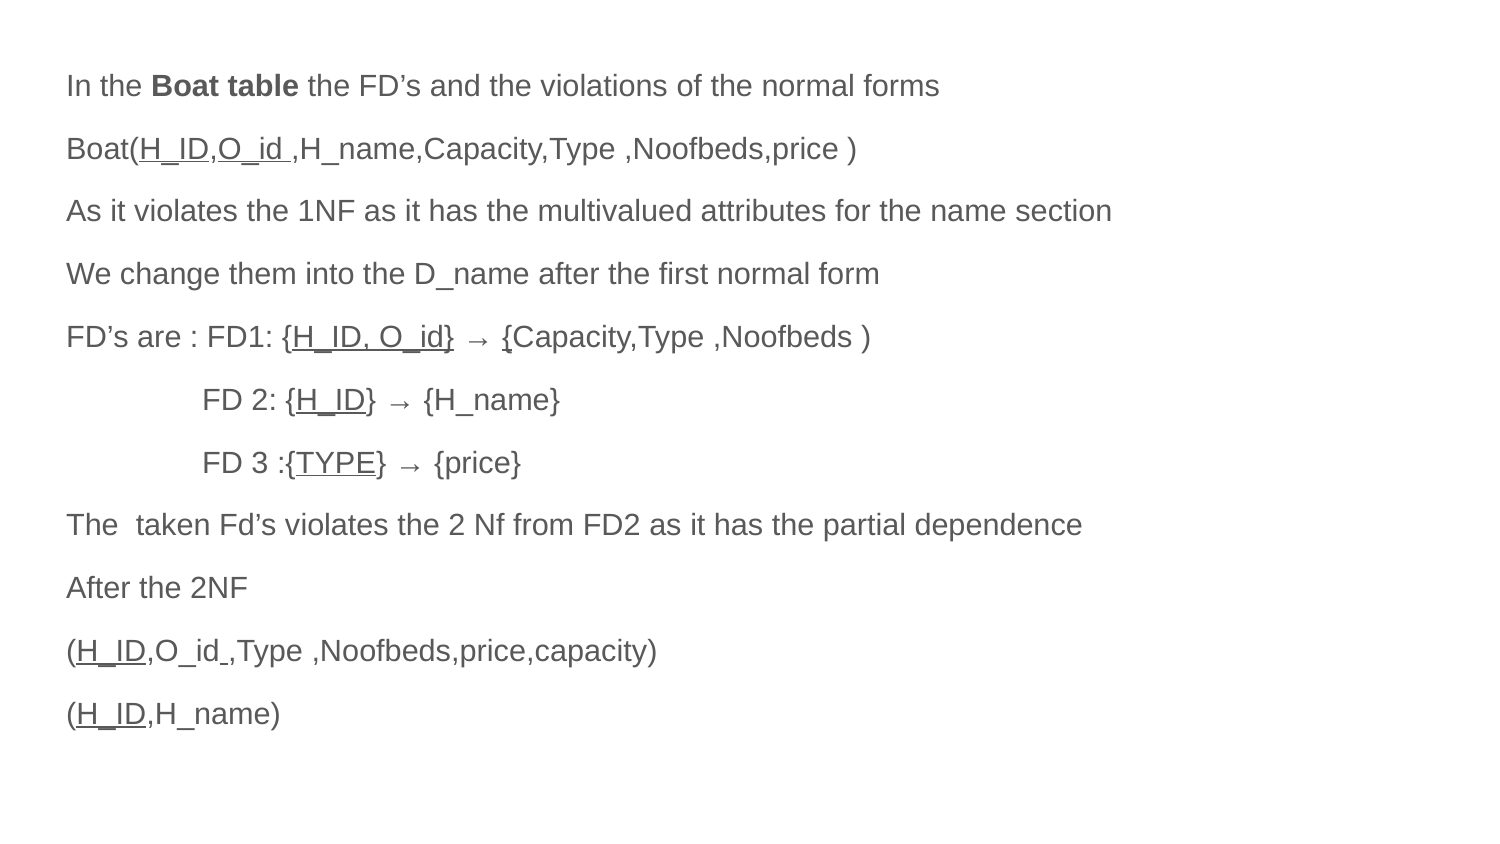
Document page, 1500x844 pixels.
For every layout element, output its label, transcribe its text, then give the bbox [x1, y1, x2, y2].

list In the Boat table the FD’s and the violations of the normal forms Boat(H_ID,O_id ,H_name,Capacity,Type ,Noofbeds,price ) As it violates the 1NF as it has the multivalued attributes for the name section We change them into the D_name after the first normal form FD’s are : FD1: {H_ID, O_id} → {Capacity,Type ,Noofbeds ) FD 2: {H_ID} → {H_name} FD 3 :{TYPE} → {price} The taken Fd’s violates the 2 Nf from FD2 as it has the partial dependence After the 2NF (H_ID,O_id ,Type ,Noofbeds,price,capacity) (H_ID,H_name) [51, 45, 1449, 750]
